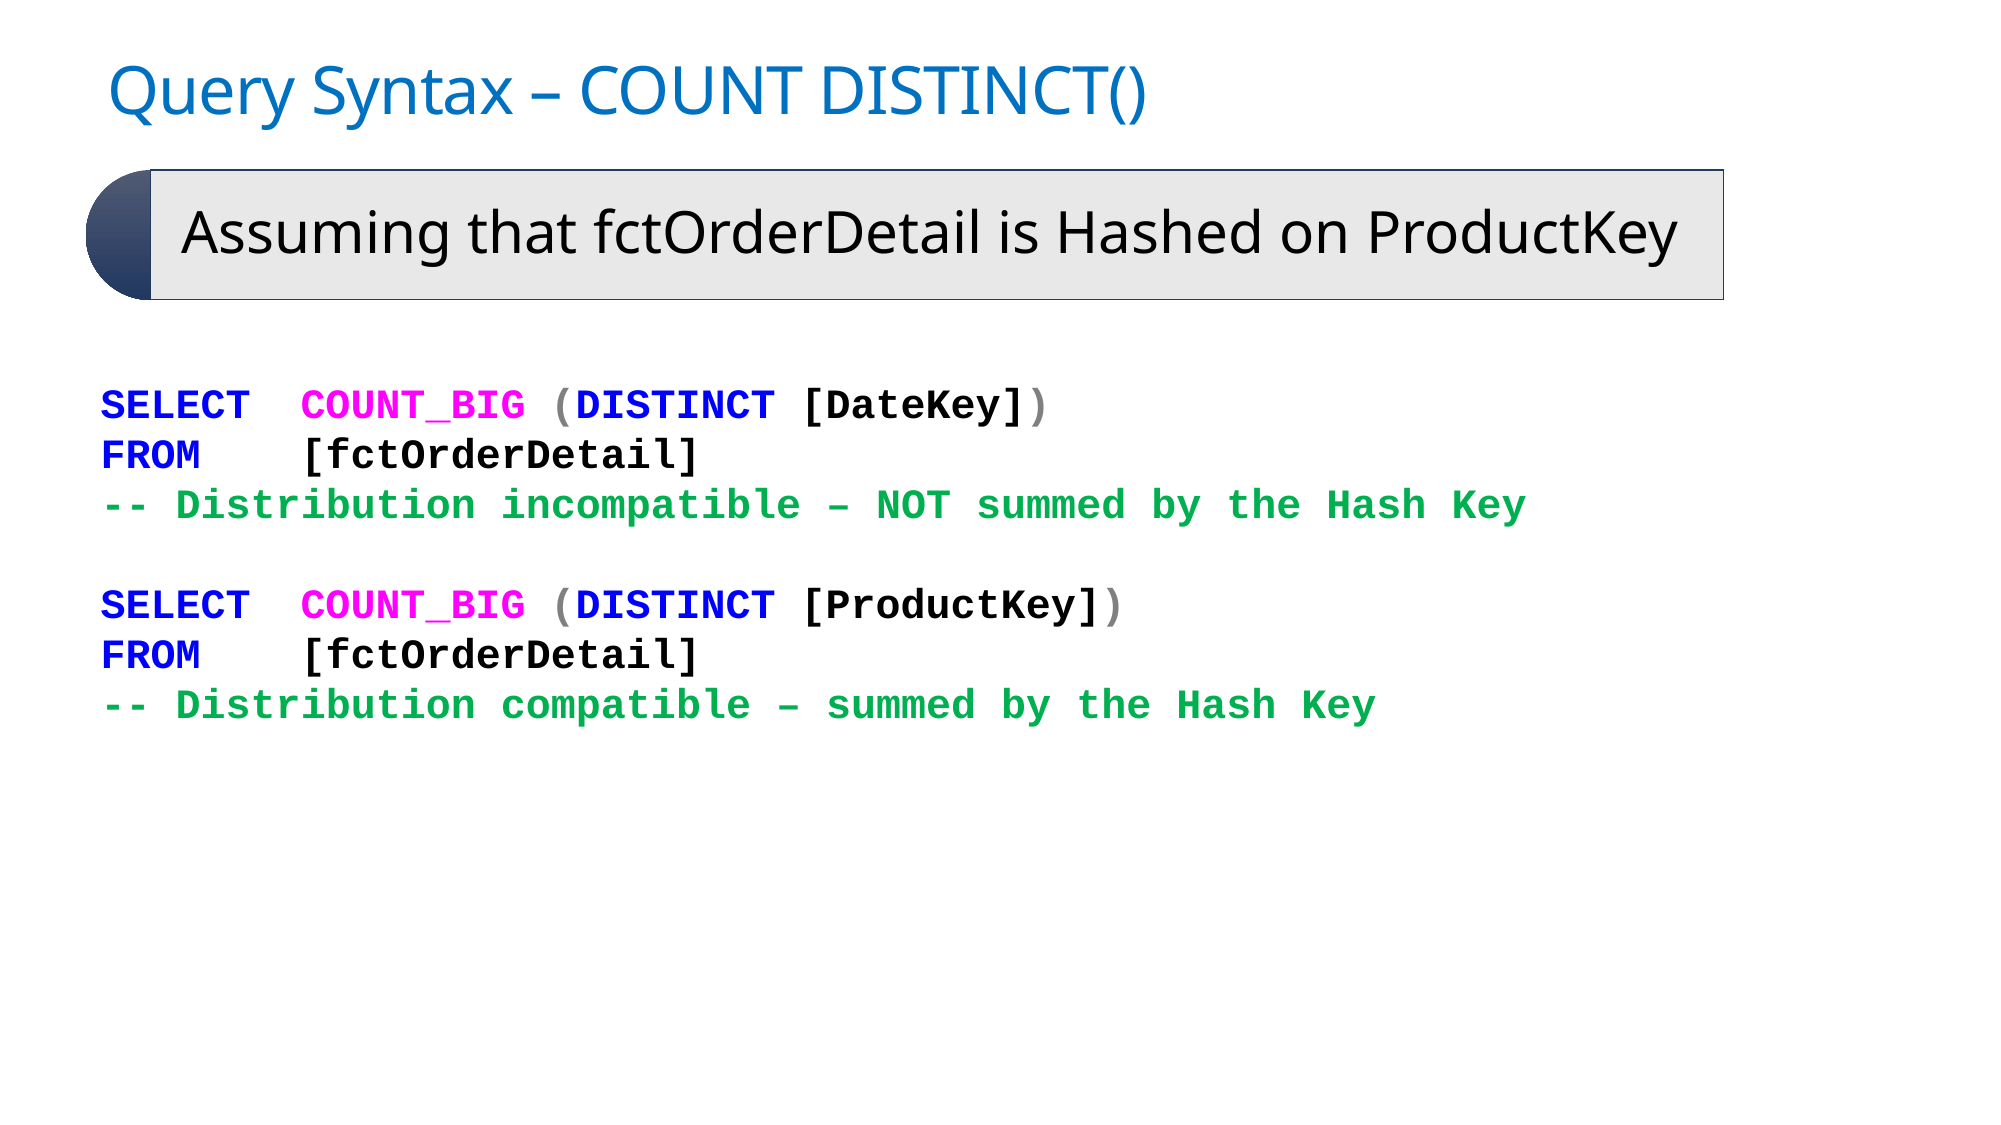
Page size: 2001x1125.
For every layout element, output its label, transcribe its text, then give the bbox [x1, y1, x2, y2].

title Query Syntax – COUNT DISTINCT() [107, 52, 1893, 129]
text_box SELECT COUNT_BIG (DISTINCT [DateKey]) FROM [fctOrderDetail] -- Distribution incompatible – NOT summed by the Hash Key SELECT COUNT_BIG (DISTINCT [ProductKey]) FROM [fctOrderDetail] -- Distribution compatible – summed by the Hash Key [85, 369, 1665, 885]
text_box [85, 169, 1724, 300]
